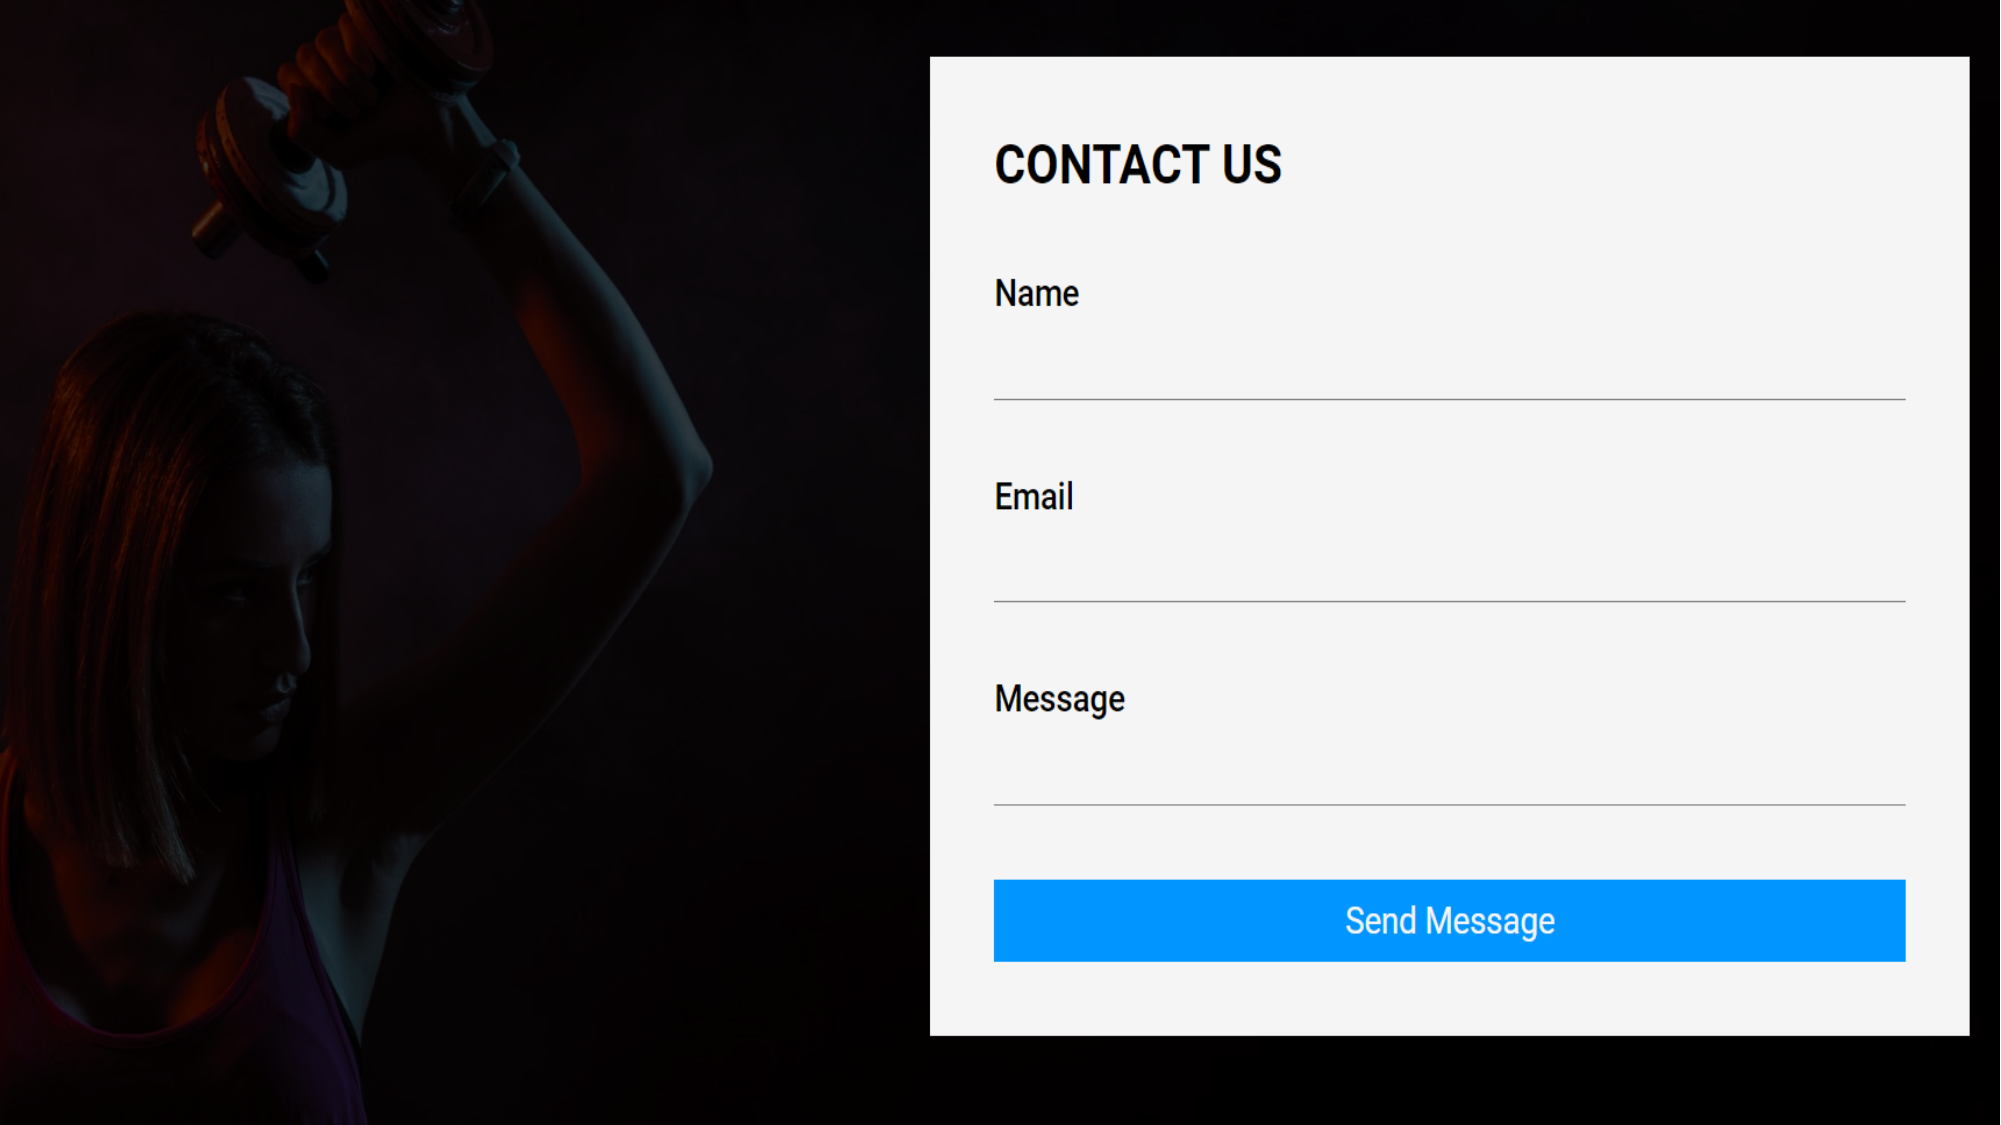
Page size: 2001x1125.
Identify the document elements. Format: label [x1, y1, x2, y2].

list [0, 0, 2000, 1125]
